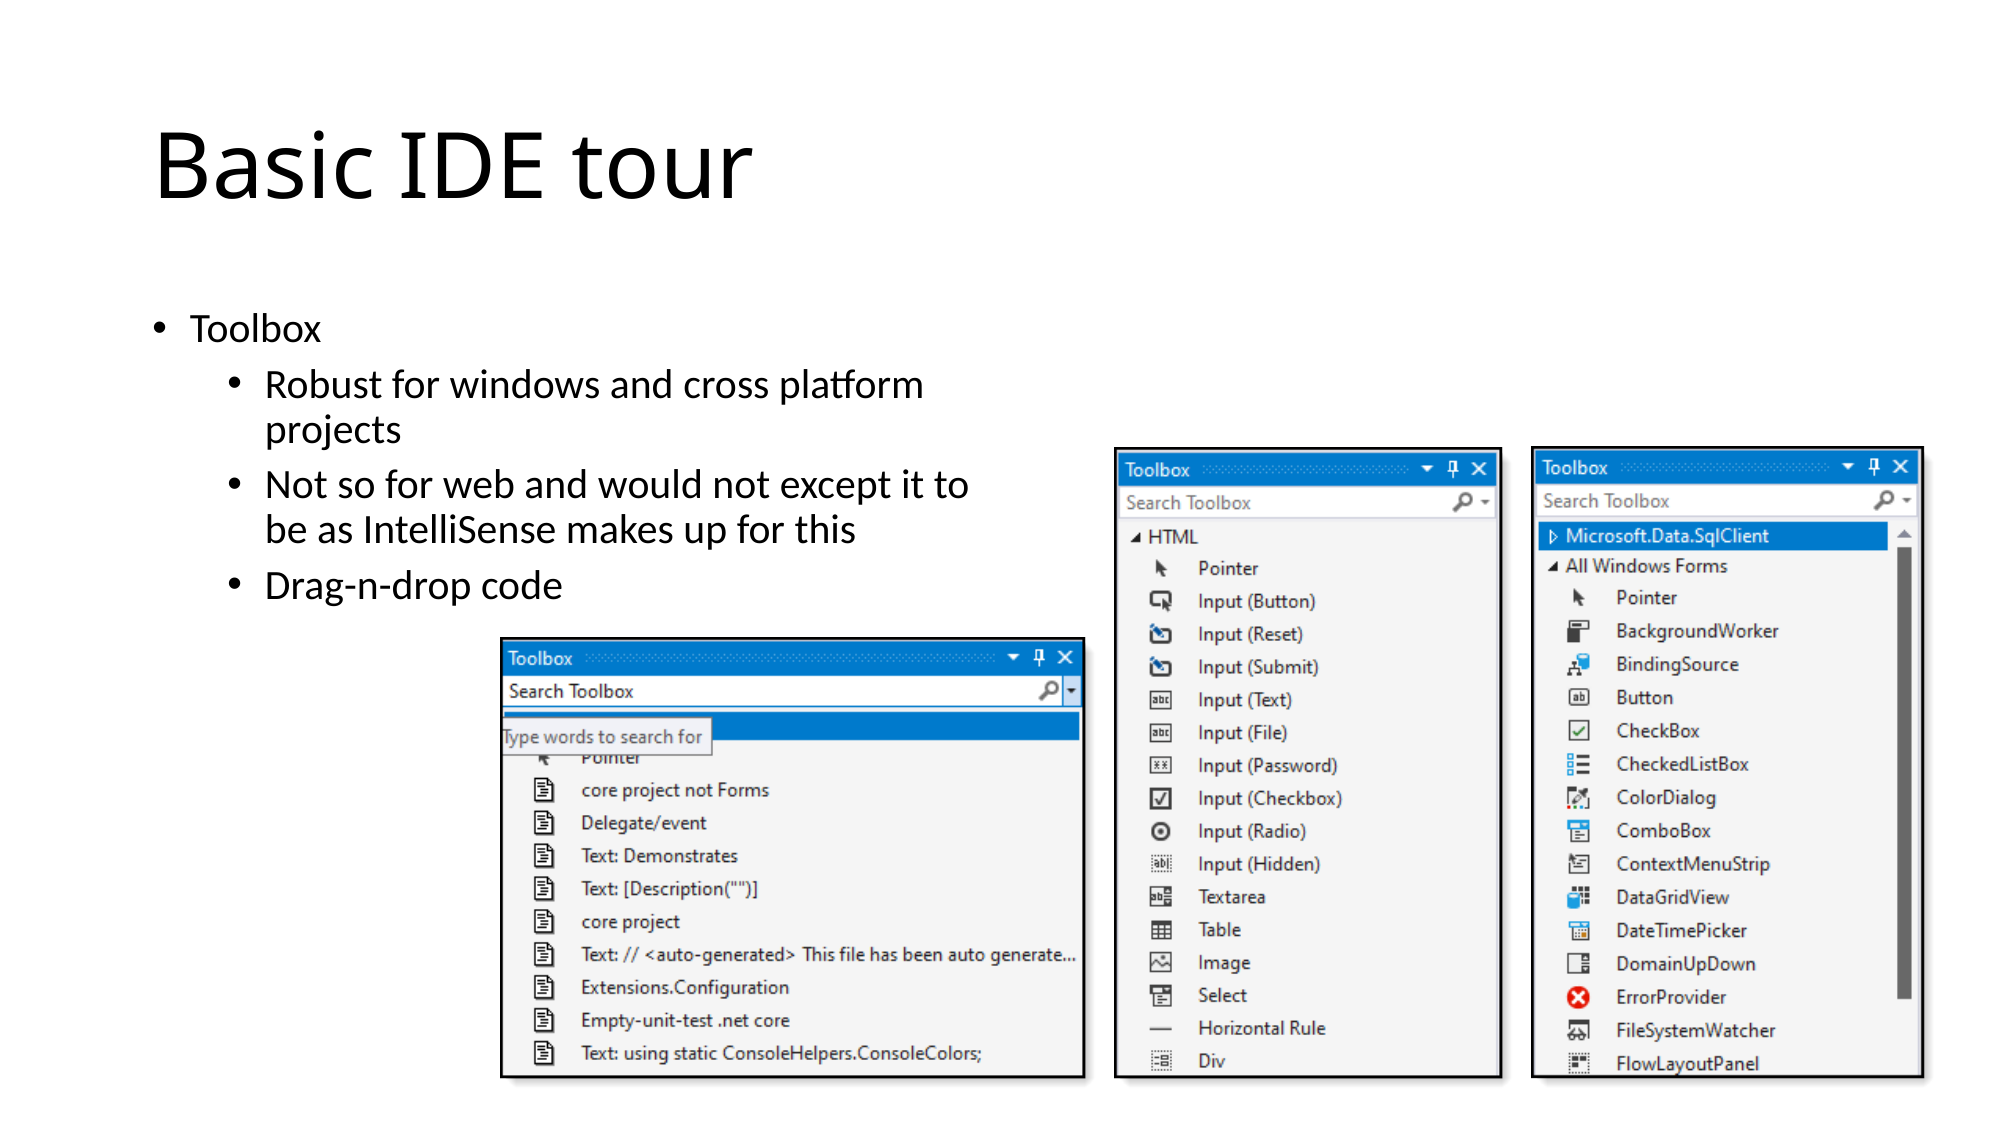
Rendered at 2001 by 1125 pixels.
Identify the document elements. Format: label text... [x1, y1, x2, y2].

title Basic IDE tour [137, 59, 1863, 278]
list Toolbox Robust for windows and cross platform projects Not so for web and would not except it to be as IntelliSense makes up for this Drag-n-drop code [137, 299, 1863, 1014]
picture [1114, 447, 1520, 1096]
picture [1531, 446, 1942, 1096]
picture [500, 637, 1103, 1096]
